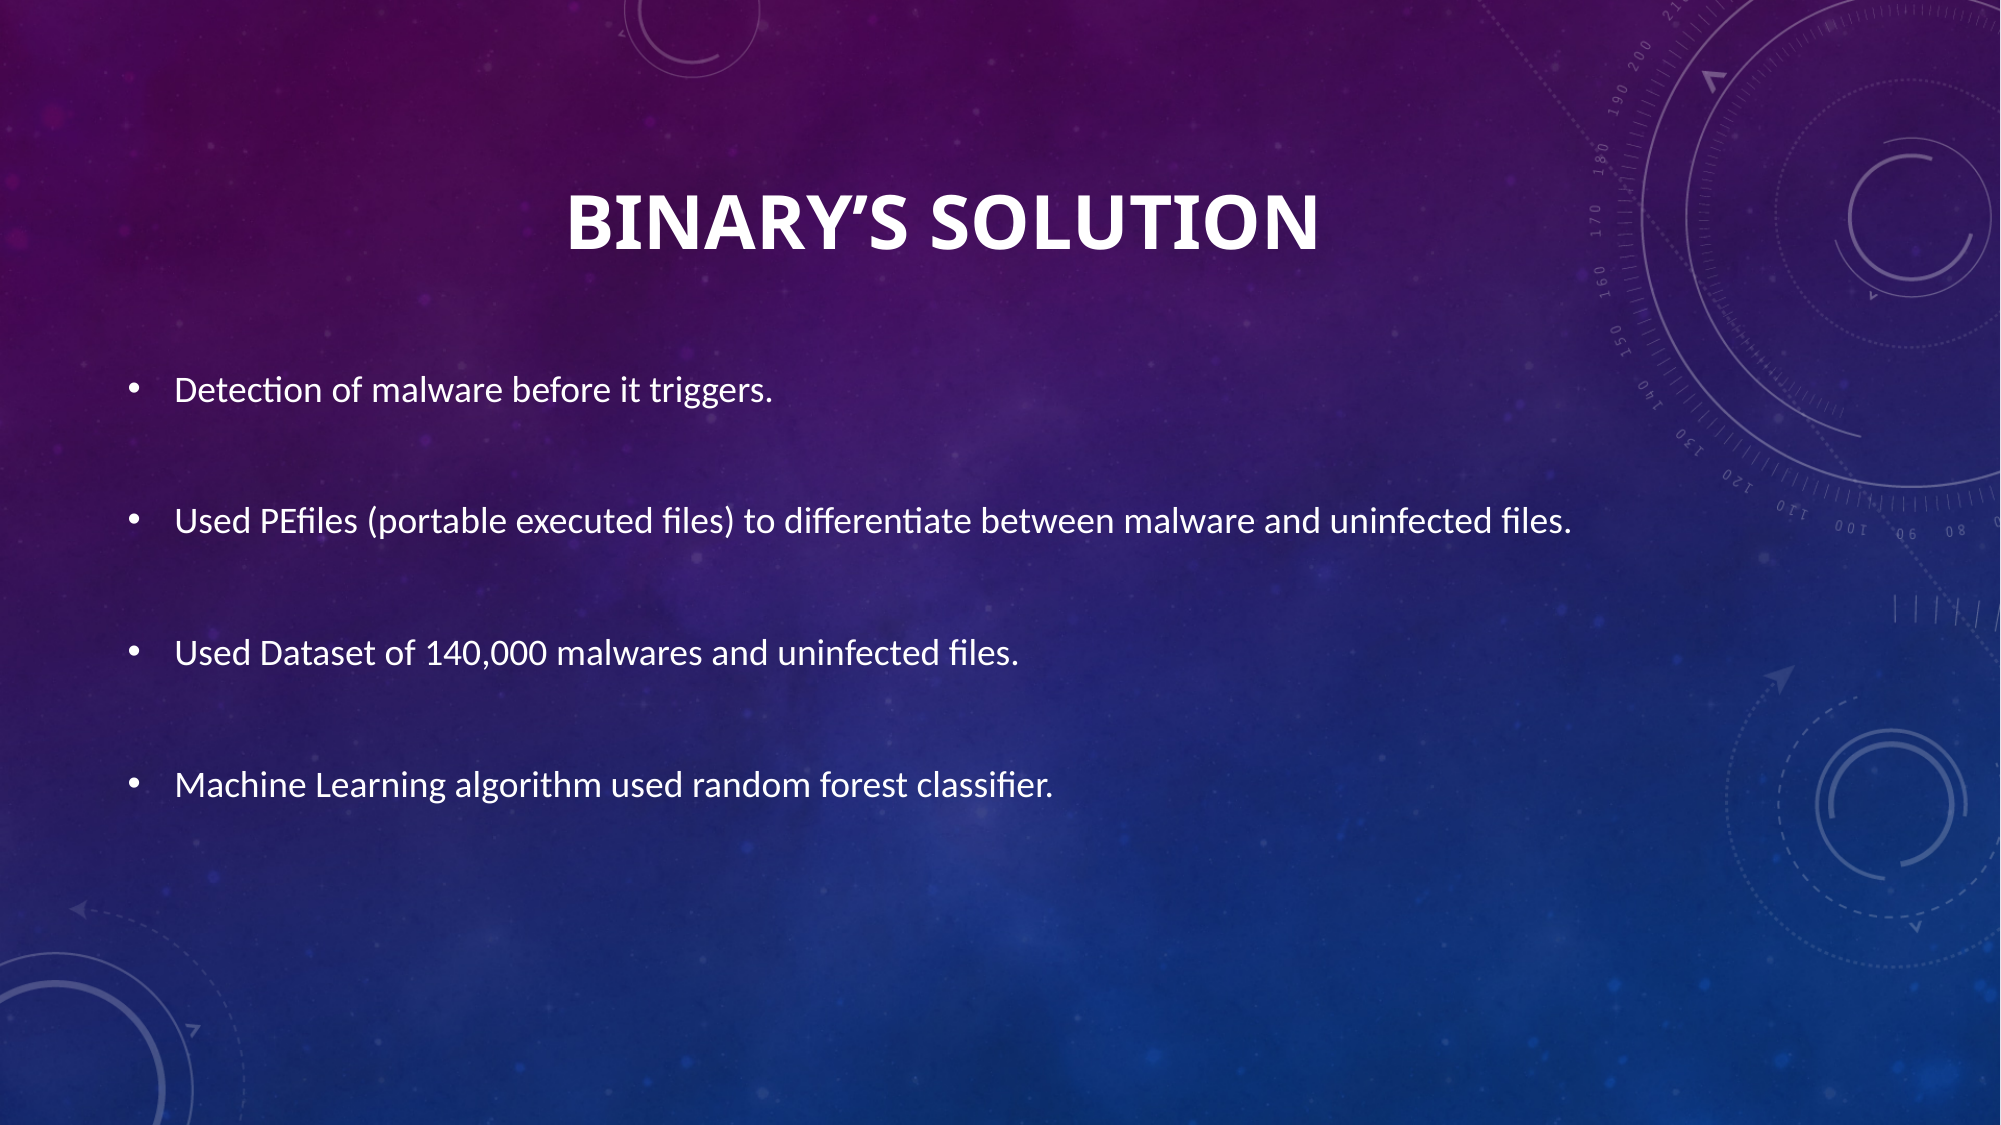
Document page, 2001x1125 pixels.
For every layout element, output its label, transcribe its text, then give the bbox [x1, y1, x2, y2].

list Detection of malware before it triggers. Used PEfiles (portable executed files) to differentiate between malware and uninfected files. Used Dataset of 140,000 malwares and uninfected files. Machine Learning algorithm used random forest classifier. [112, 351, 1775, 950]
title BINARY’S SOLUTION [112, 99, 1775, 339]
picture [0, 0, 2001, 1125]
